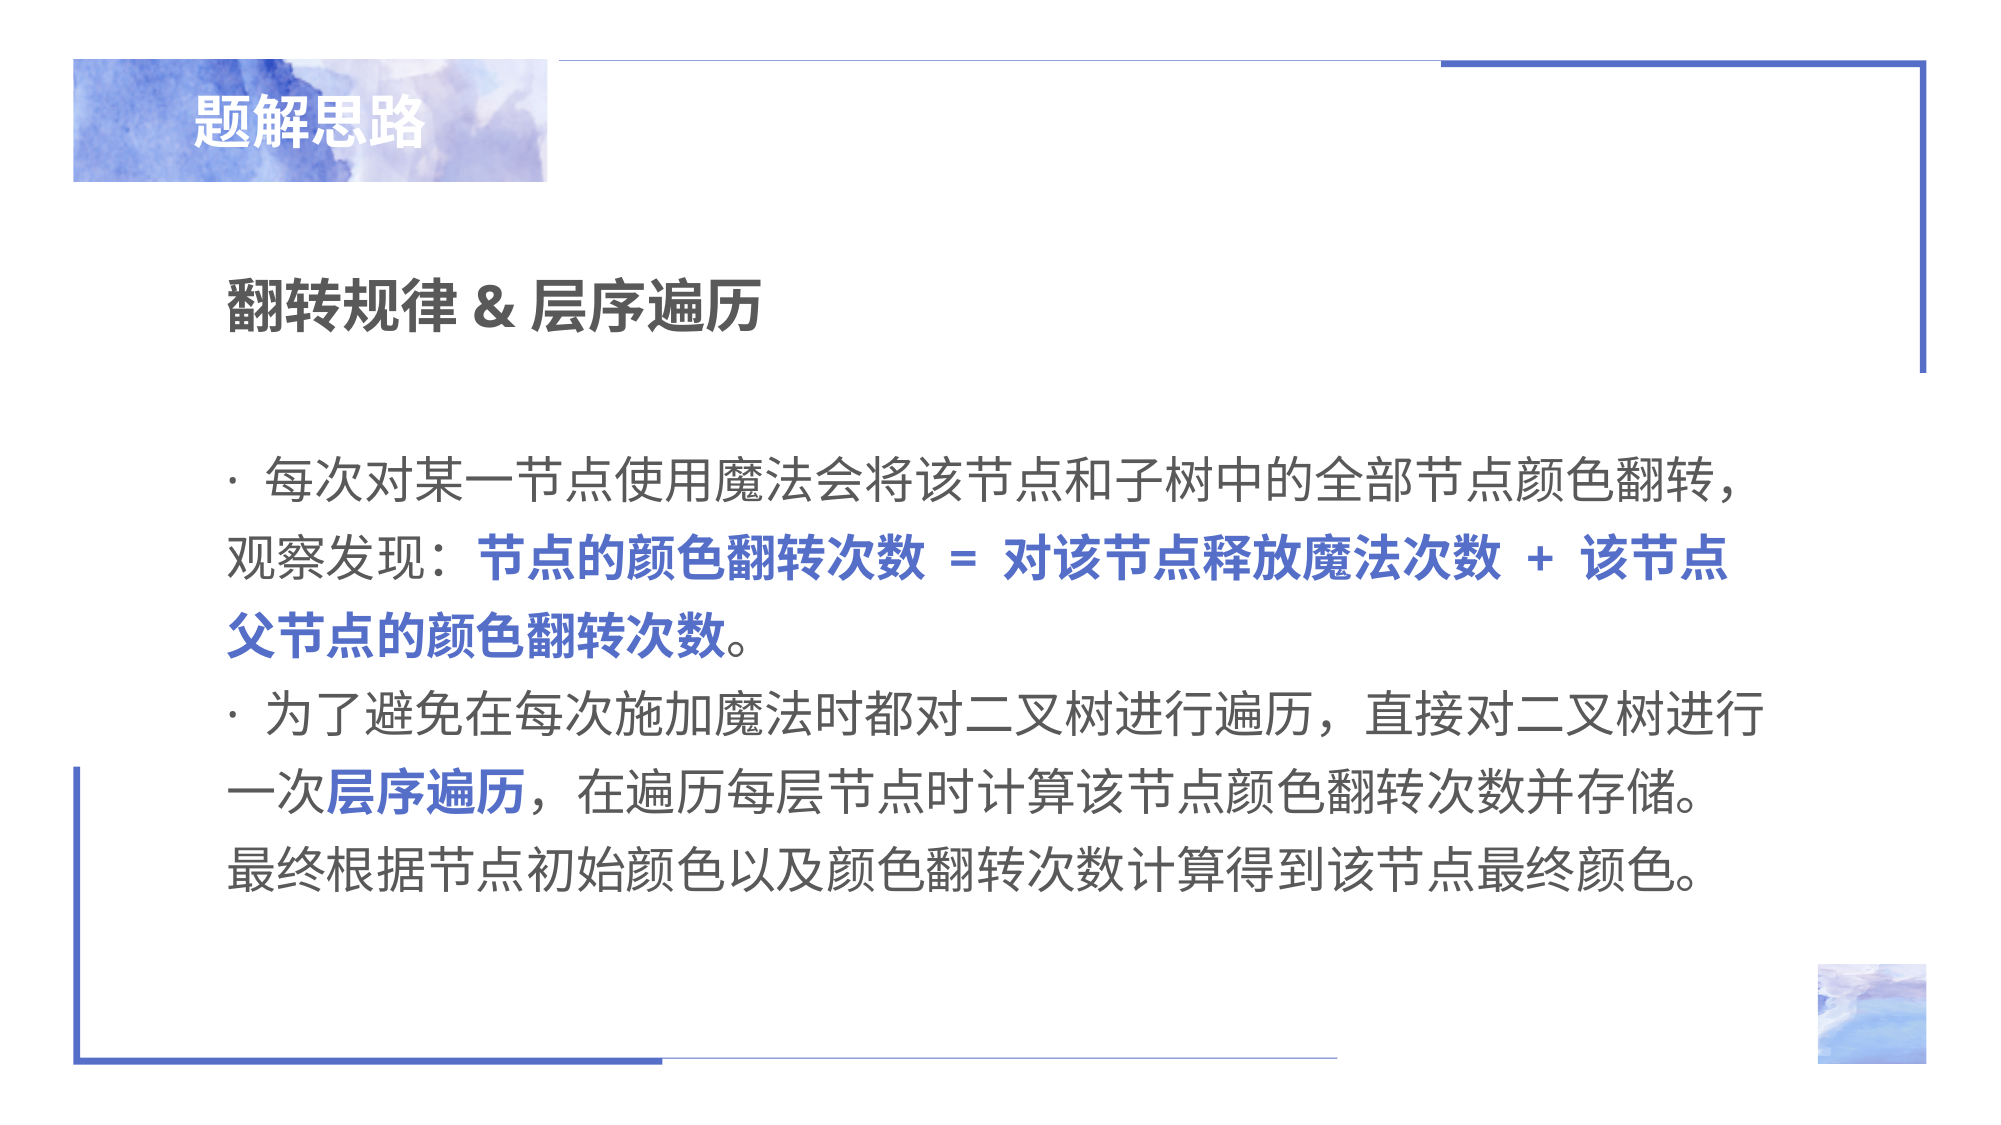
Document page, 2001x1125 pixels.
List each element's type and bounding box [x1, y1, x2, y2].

text_box [73, 59, 1927, 1066]
